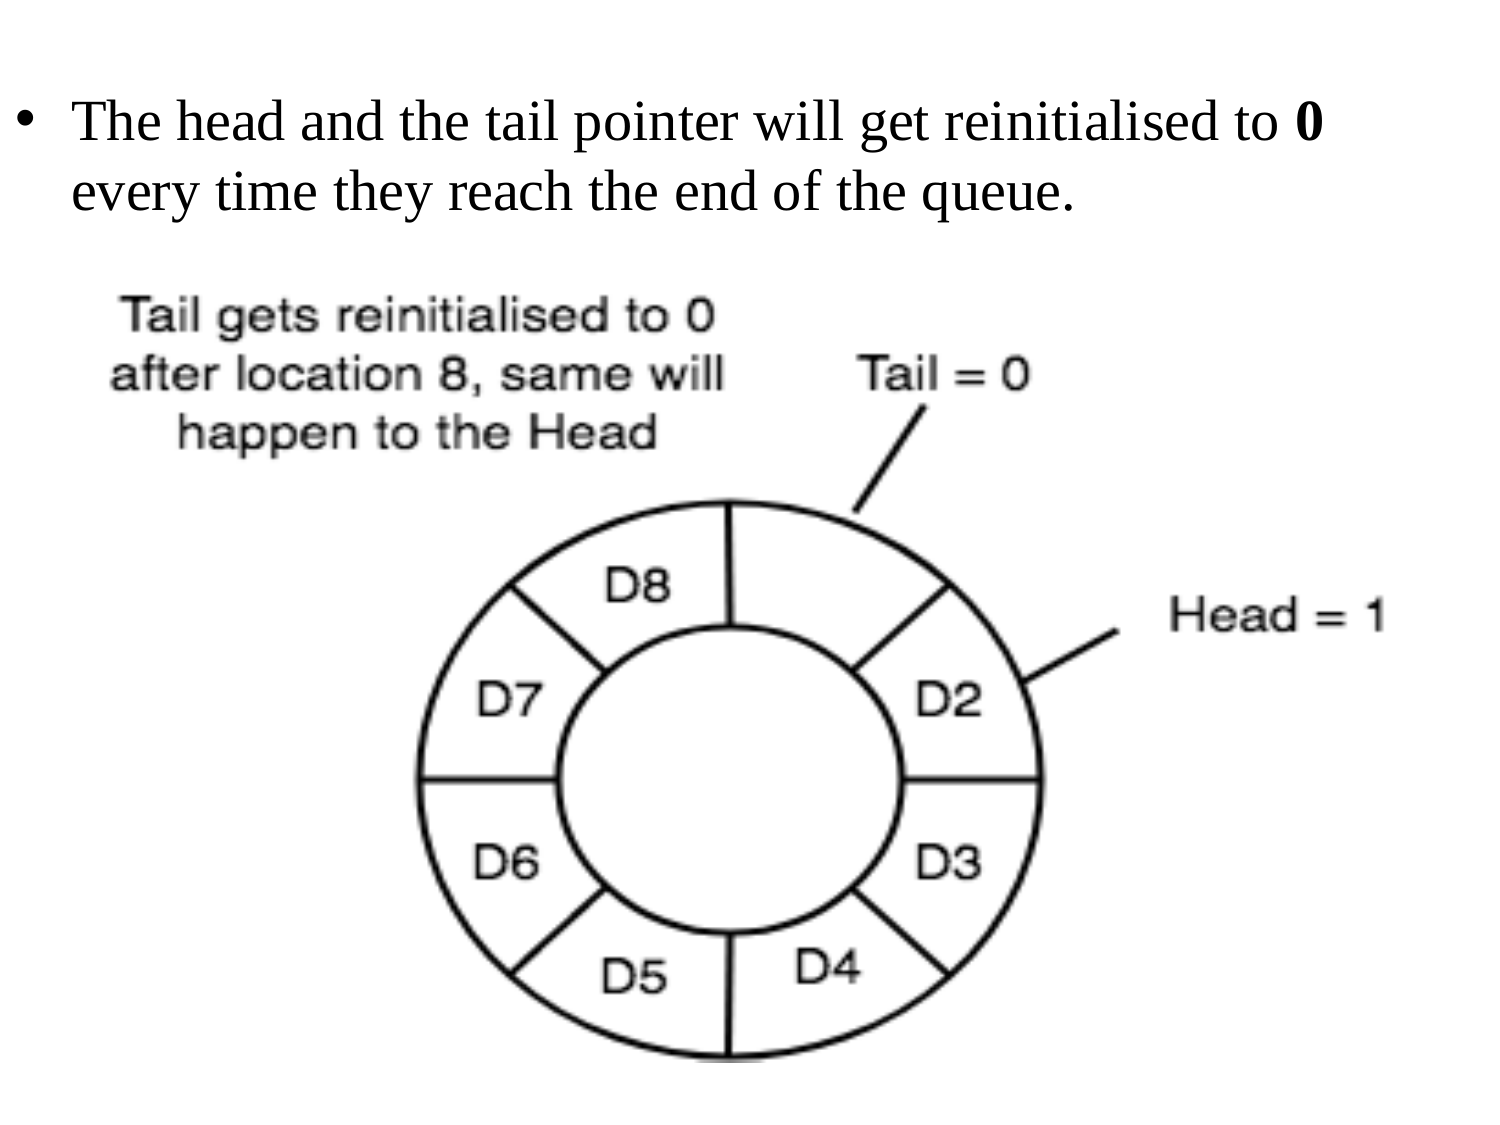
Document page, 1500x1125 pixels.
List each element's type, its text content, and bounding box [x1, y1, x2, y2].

picture [74, 287, 1451, 1063]
list The head and the tail pointer will get reinitialised to 0 every time they reach the end of the queue. [0, 75, 1475, 993]
